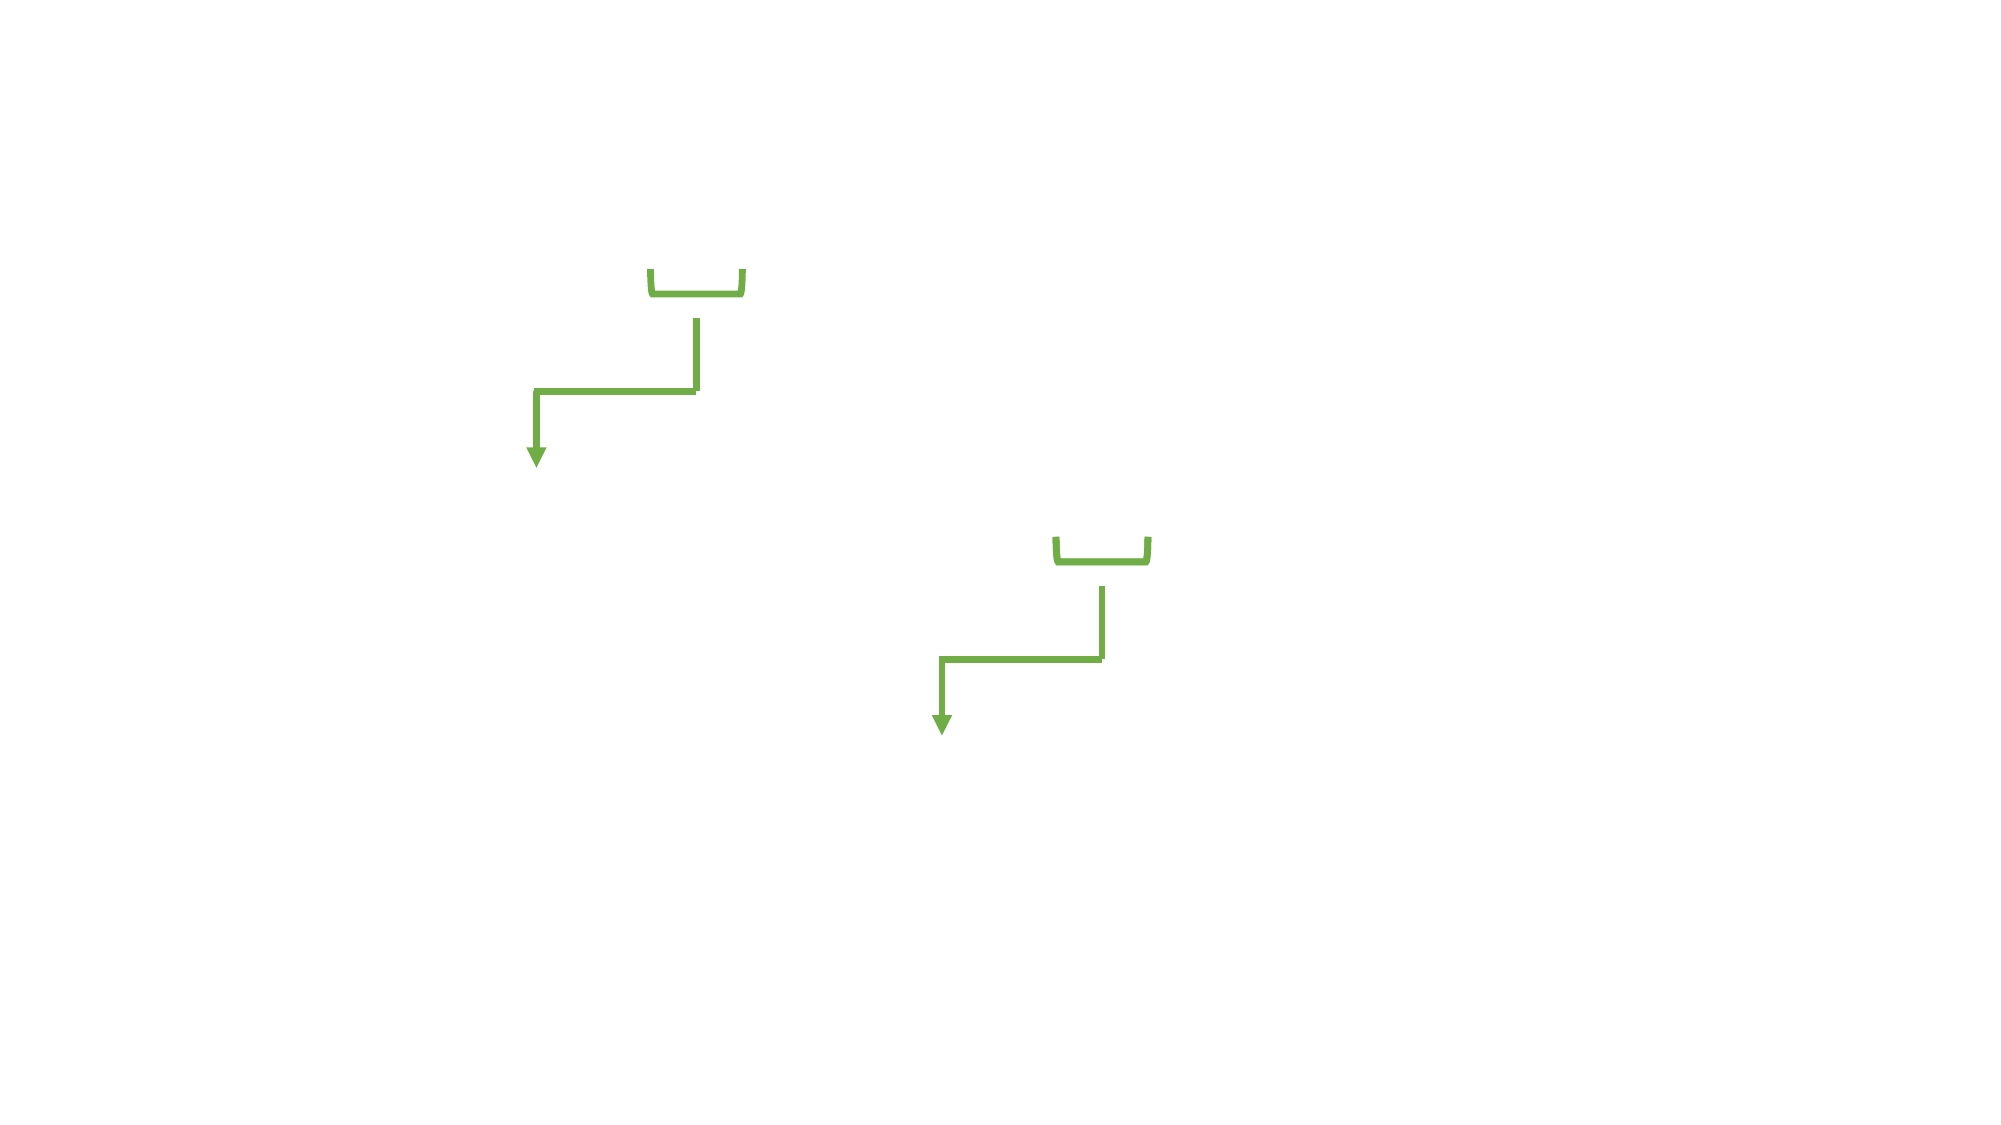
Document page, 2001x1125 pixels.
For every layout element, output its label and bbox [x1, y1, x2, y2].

text_box [650, 269, 743, 295]
text_box [1055, 536, 1149, 563]
